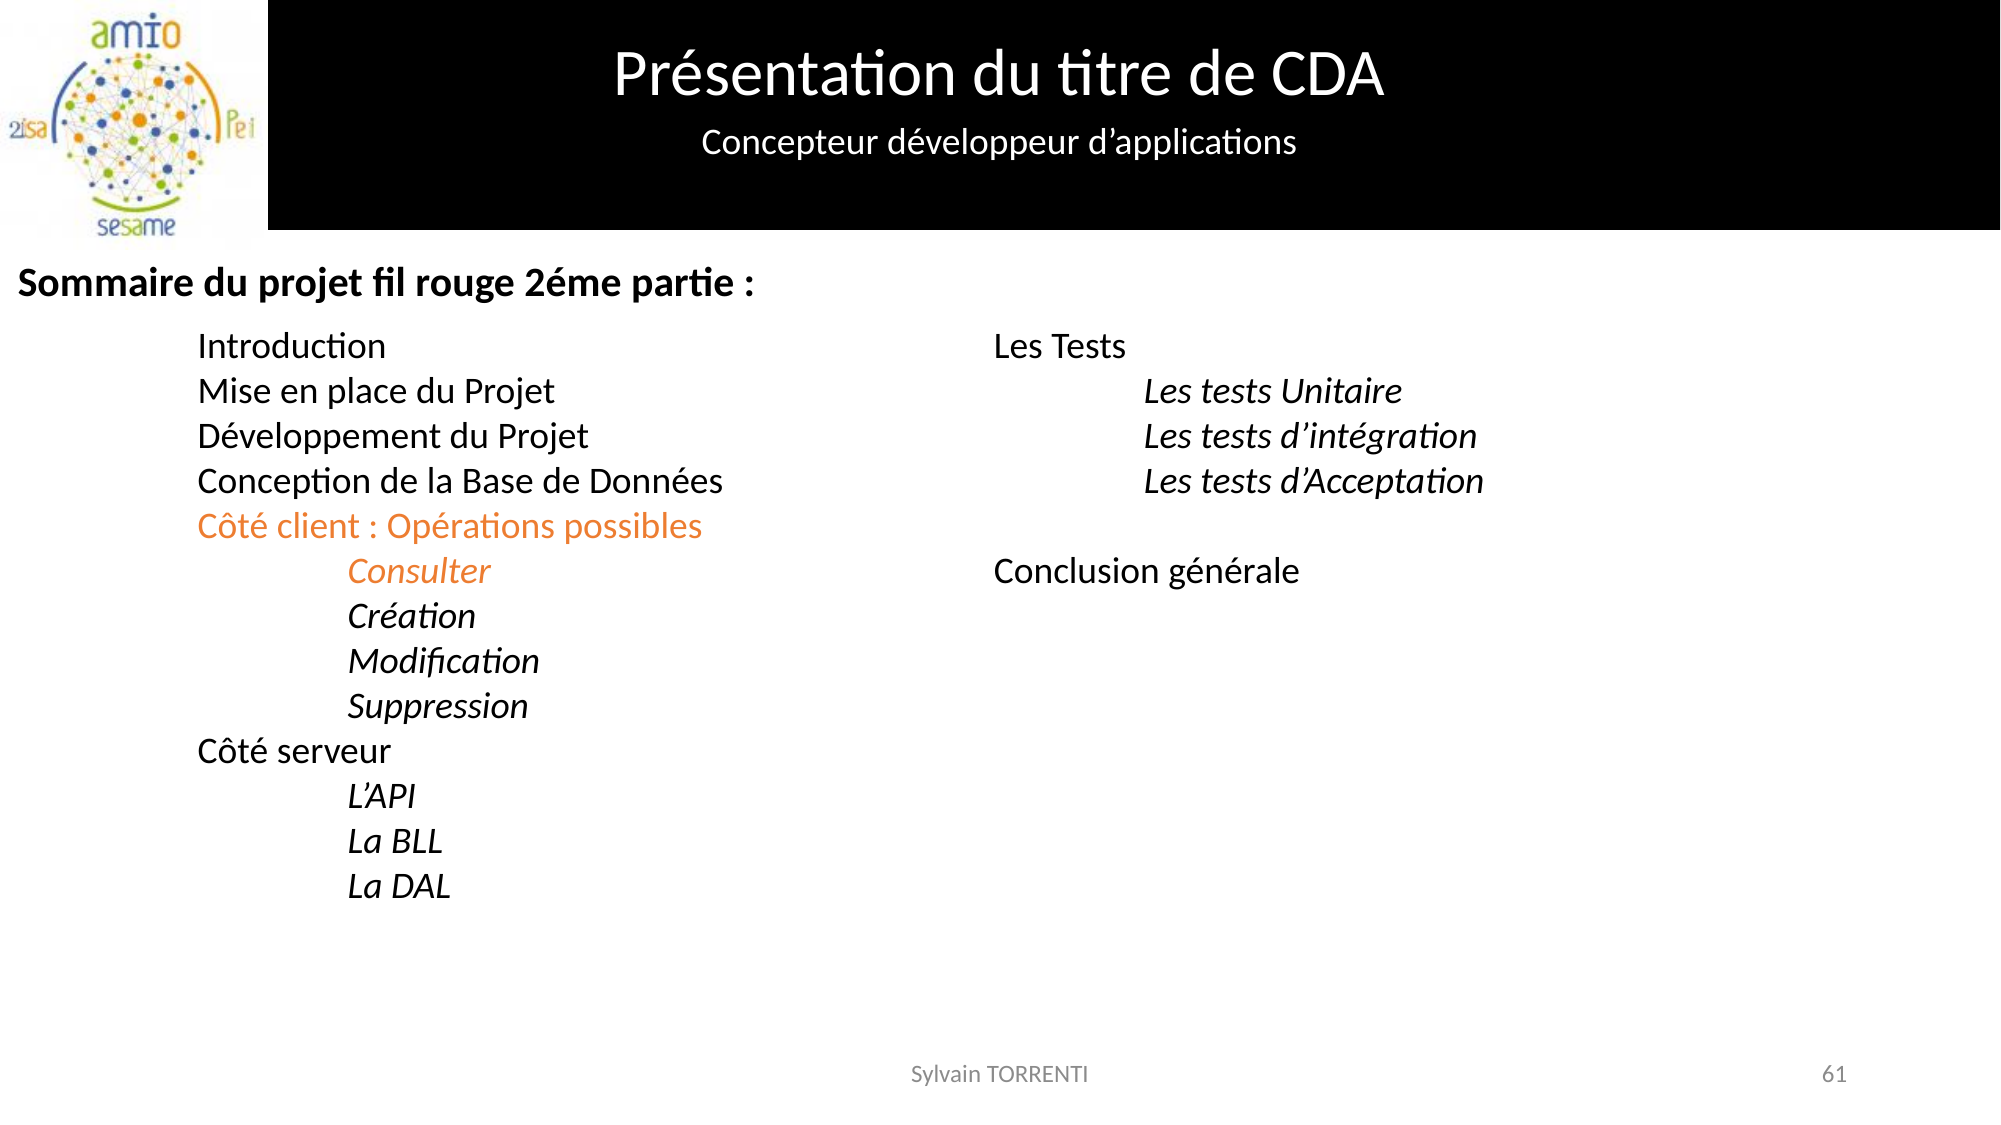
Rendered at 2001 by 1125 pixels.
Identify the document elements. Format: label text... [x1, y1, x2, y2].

picture [0, 0, 268, 250]
text_box Introduction Mise en place du Projet Développement du Projet Conception de la Base de Données Côté client : Opérations possibles Consulter Création Modification Suppression Côté serveur L’API La BLL La DAL [182, 313, 740, 913]
text_box Sommaire du projet fil rouge 2éme partie : [3, 247, 771, 313]
text_box Les Tests Les tests Unitaire Les tests d’intégration Les tests d’Acceptation Conclusion générale [979, 313, 1500, 598]
footer Sylvain TORRENTI [662, 1042, 1338, 1103]
slide_number 61 [1412, 1042, 1863, 1103]
